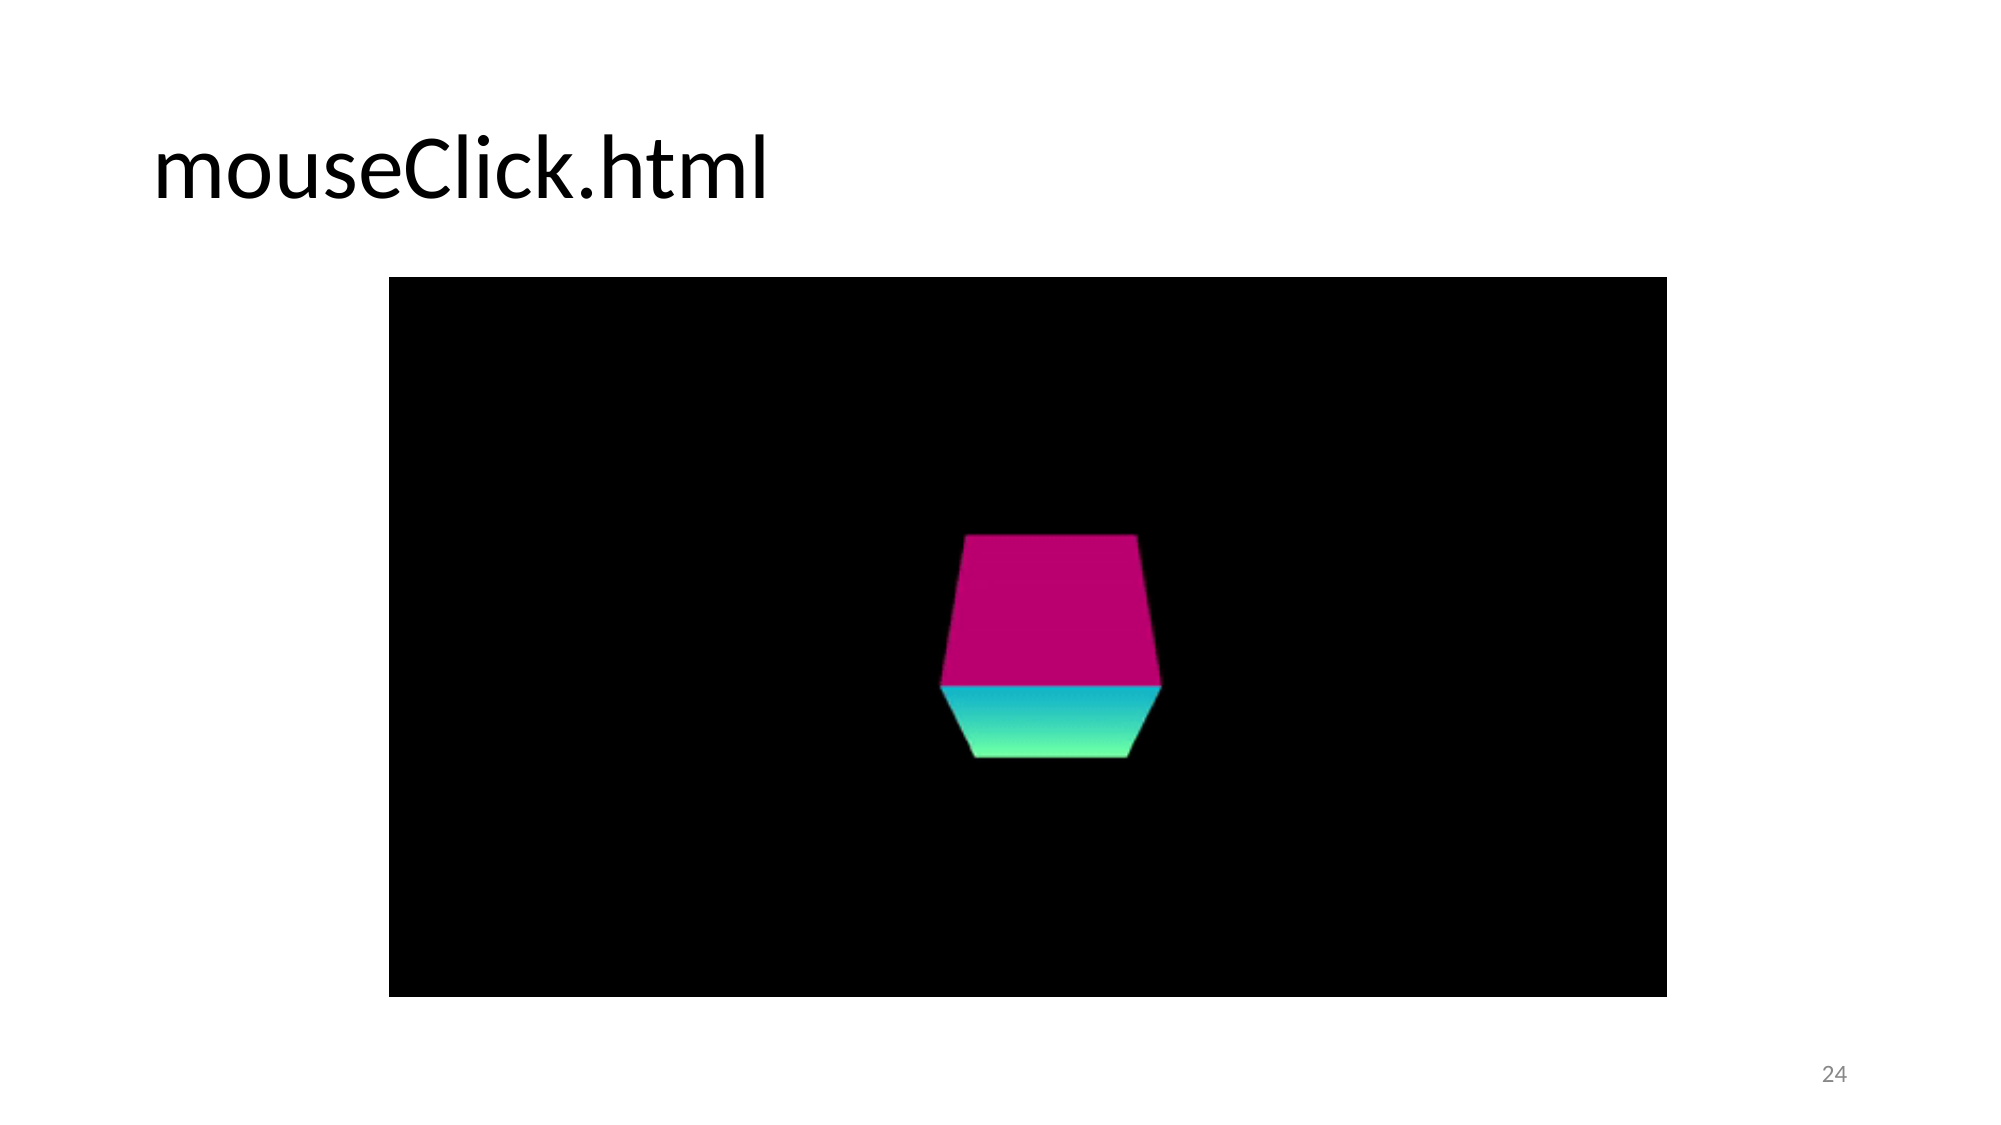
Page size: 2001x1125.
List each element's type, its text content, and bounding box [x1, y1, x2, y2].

slide_number ‹#› [1412, 1042, 1863, 1103]
title mouseClick.html [137, 59, 1919, 278]
picture [388, 277, 1667, 998]
